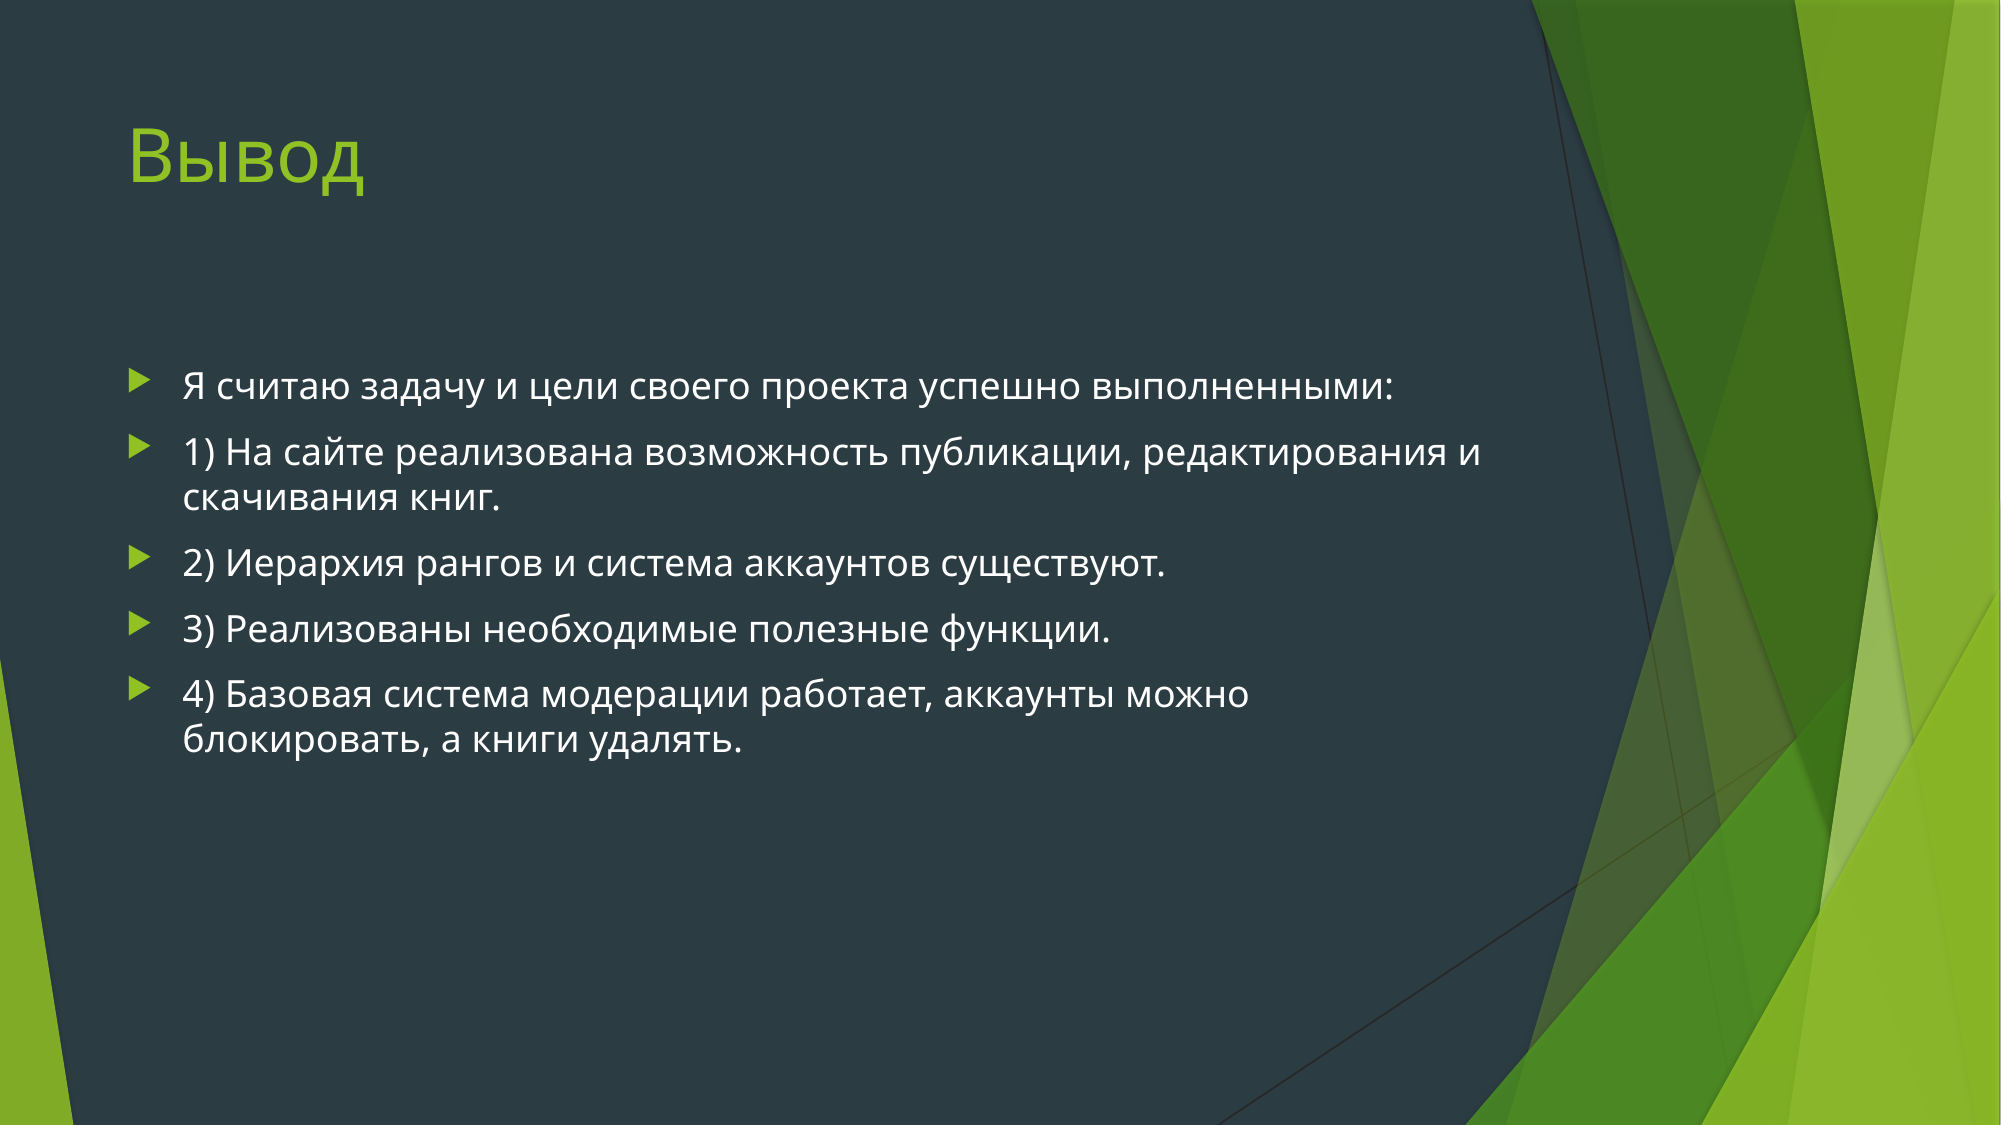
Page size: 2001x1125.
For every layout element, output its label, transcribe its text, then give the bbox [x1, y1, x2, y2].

list Я считаю задачу и цели своего проекта успешно выполненными: 1) На сайте реализована возможность публикации, редактирования и скачивания книг. 2) Иерархия рангов и система аккаунтов существуют. 3) Реализованы необходимые полезные функции. 4) Базовая система модерации работает, аккаунты можно блокировать, а книги удалять. [111, 354, 1522, 992]
title Вывод [111, 99, 1522, 317]
